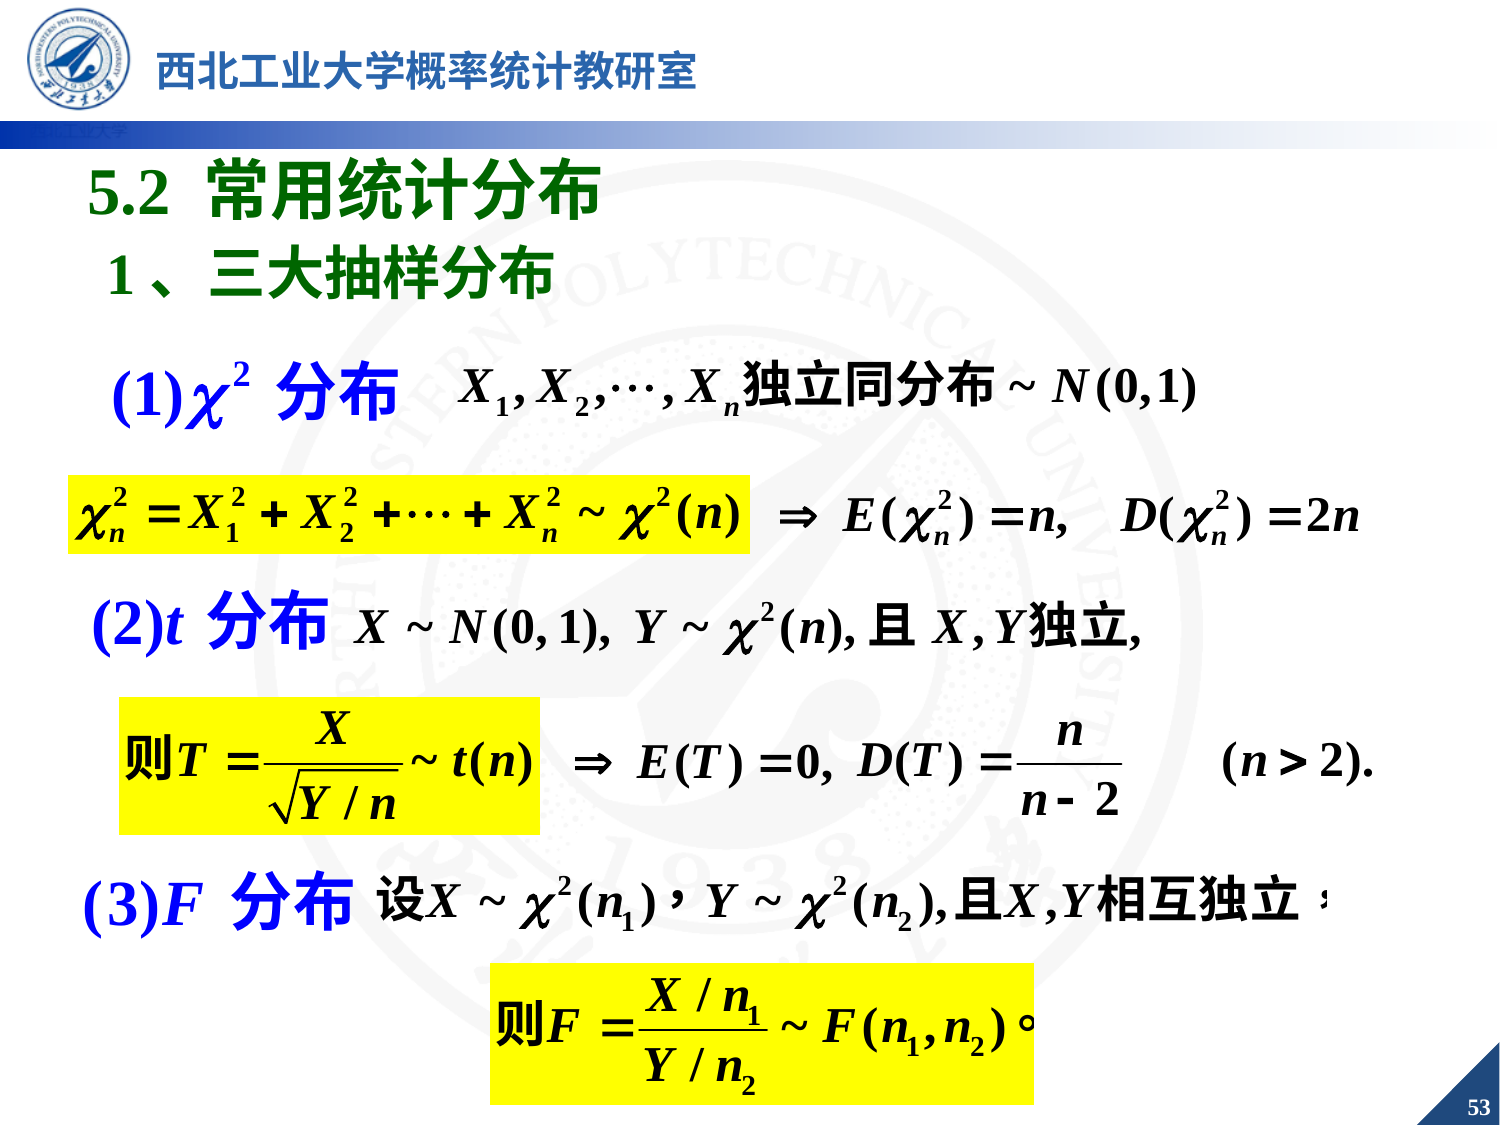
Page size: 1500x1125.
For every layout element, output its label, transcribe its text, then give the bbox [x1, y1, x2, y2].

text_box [342, 589, 1152, 665]
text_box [65, 579, 342, 669]
text_box 53 [1416, 1067, 1500, 1125]
text_box 1、三大抽样分布 [91, 235, 600, 314]
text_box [846, 696, 1381, 827]
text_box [566, 732, 841, 800]
text_box 5.2 常用统计分布 [72, 140, 994, 235]
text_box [119, 696, 541, 835]
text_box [73, 860, 367, 950]
picture [3, 1, 152, 121]
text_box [67, 474, 751, 554]
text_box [489, 962, 1034, 1106]
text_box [369, 863, 1327, 944]
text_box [771, 477, 1368, 557]
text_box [447, 348, 1206, 428]
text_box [103, 345, 411, 440]
